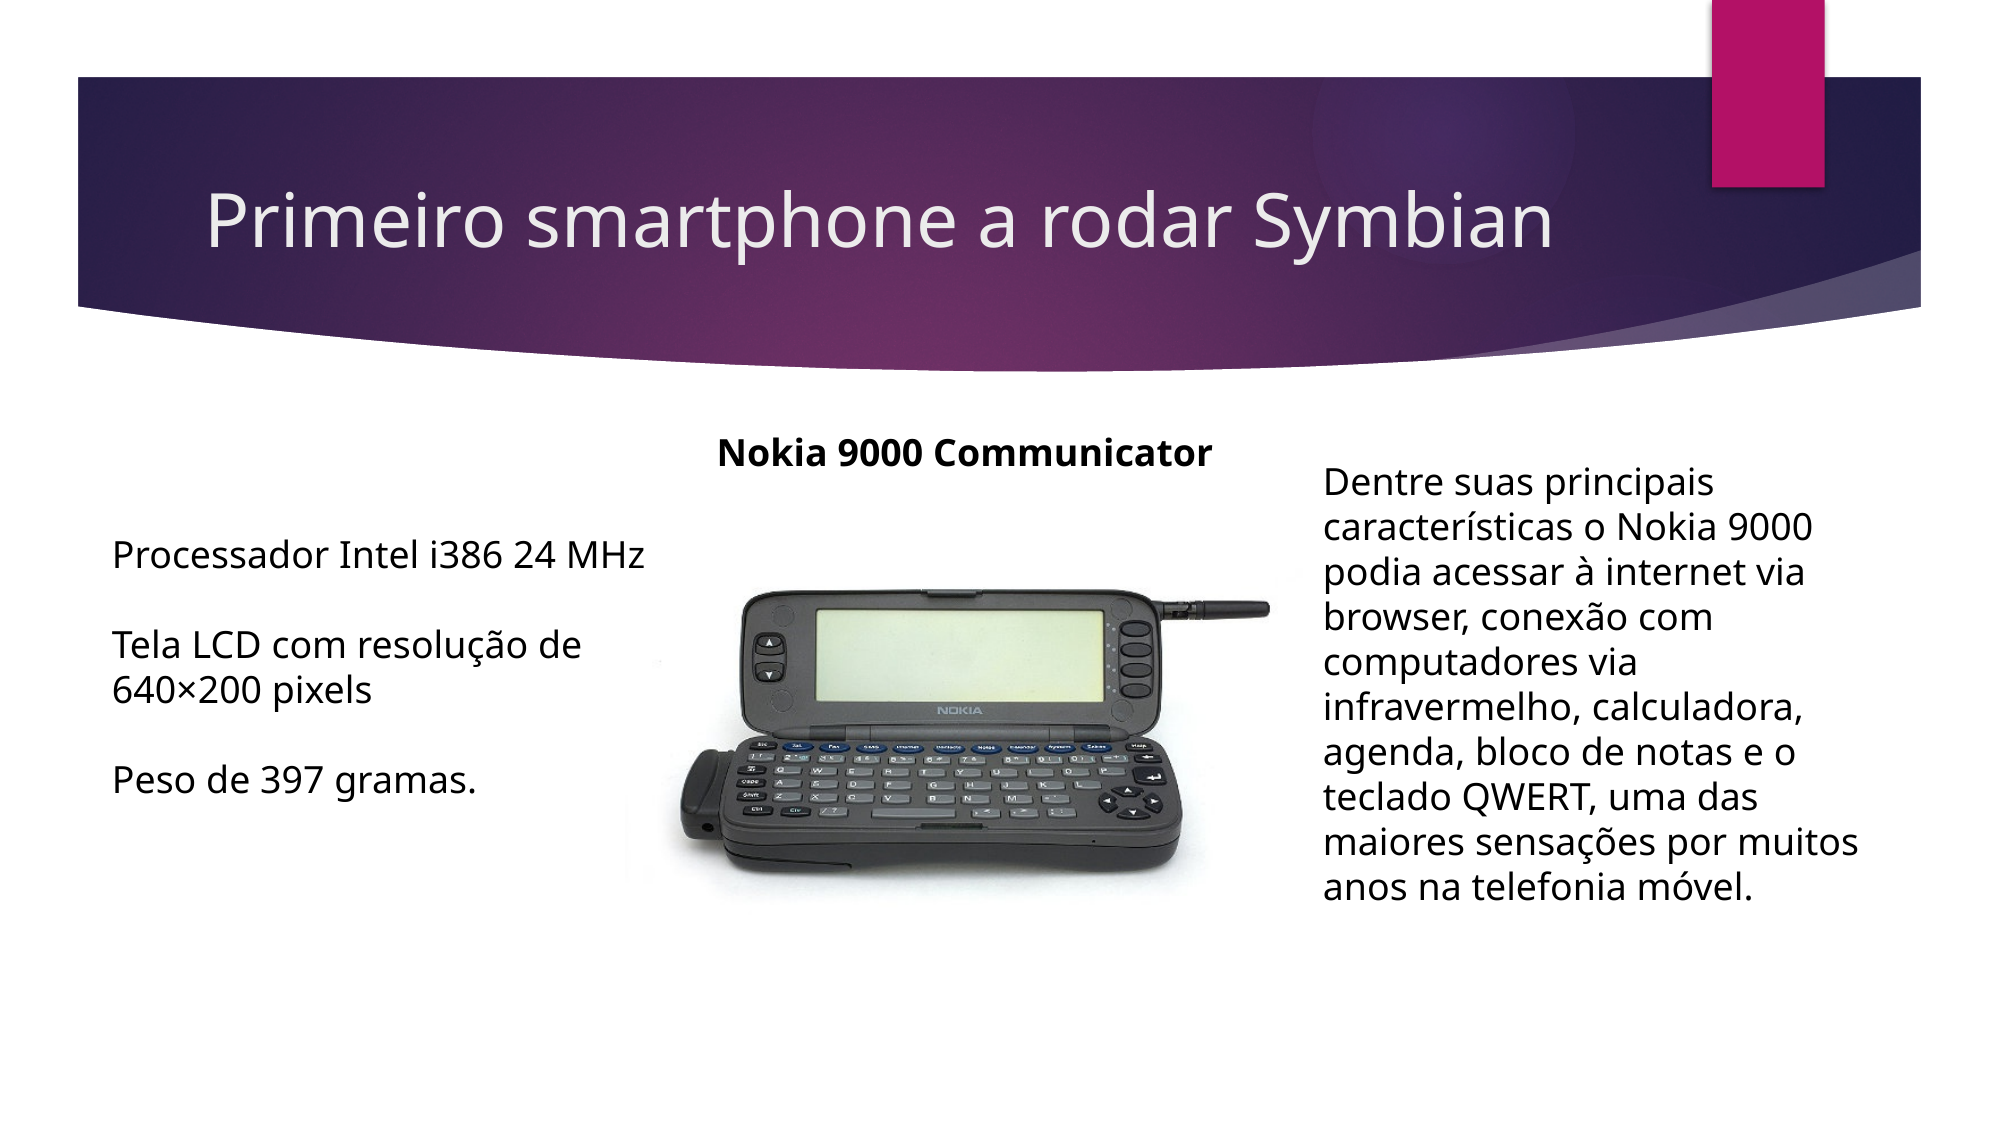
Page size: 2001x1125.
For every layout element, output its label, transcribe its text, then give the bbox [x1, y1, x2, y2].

text_box Dentre suas principais características o Nokia 9000 podia acessar à internet via browser, conexão com computadores via infravermelho, calculadora, agenda, bloco de notas e o teclado QWERT, uma das maiores sensações por muitos anos na telefonia móvel. [1308, 450, 1903, 915]
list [625, 478, 1305, 989]
text_box Processador Intel i386 24 MHz Tela LCD com resolução de 640×200 pixels Peso de 397 gramas. [97, 524, 619, 809]
text_box Nokia 9000 Communicator [701, 421, 1229, 476]
title Primeiro smartphone a rodar Symbian [189, 159, 1627, 276]
